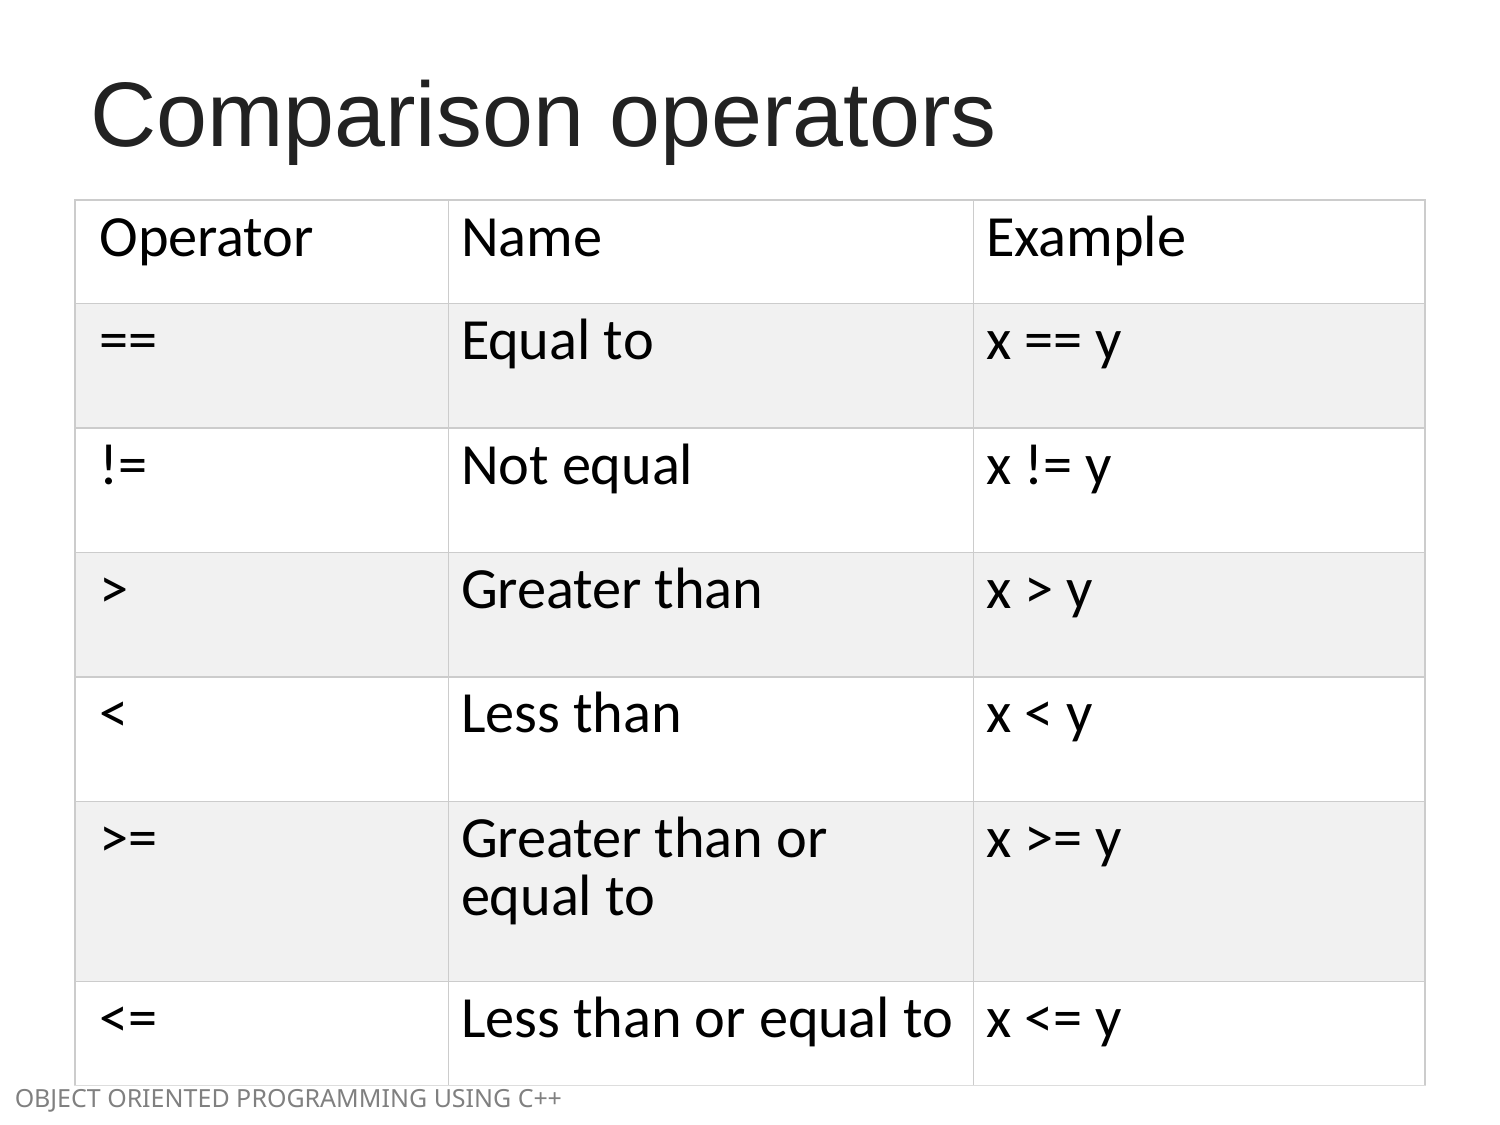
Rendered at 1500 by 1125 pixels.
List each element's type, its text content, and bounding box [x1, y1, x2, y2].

title Comparison operators [75, 45, 1425, 175]
table_cell x > y [974, 553, 1424, 676]
table_cell x == y [974, 304, 1424, 427]
table_cell x >= y [974, 802, 1424, 981]
table_cell x <= y [974, 982, 1424, 1085]
table_cell > [76, 553, 448, 676]
table_header Example [974, 201, 1424, 303]
table_cell Less than or equal to [449, 982, 973, 1085]
table_header Name [449, 201, 973, 303]
table_cell Greater than or equal to [449, 802, 973, 981]
table_cell Equal to [449, 304, 973, 427]
table_header Operator [76, 201, 448, 303]
table_cell Not equal [449, 429, 973, 552]
table_cell < [76, 678, 448, 801]
table_cell Less than [449, 678, 973, 801]
table_cell Greater than [449, 553, 973, 676]
table_cell x != y [974, 429, 1424, 552]
table_cell <= [76, 982, 448, 1085]
table_cell >= [76, 802, 448, 981]
table_cell x < y [974, 678, 1424, 801]
table_cell == [76, 304, 448, 427]
table_cell != [76, 429, 448, 552]
